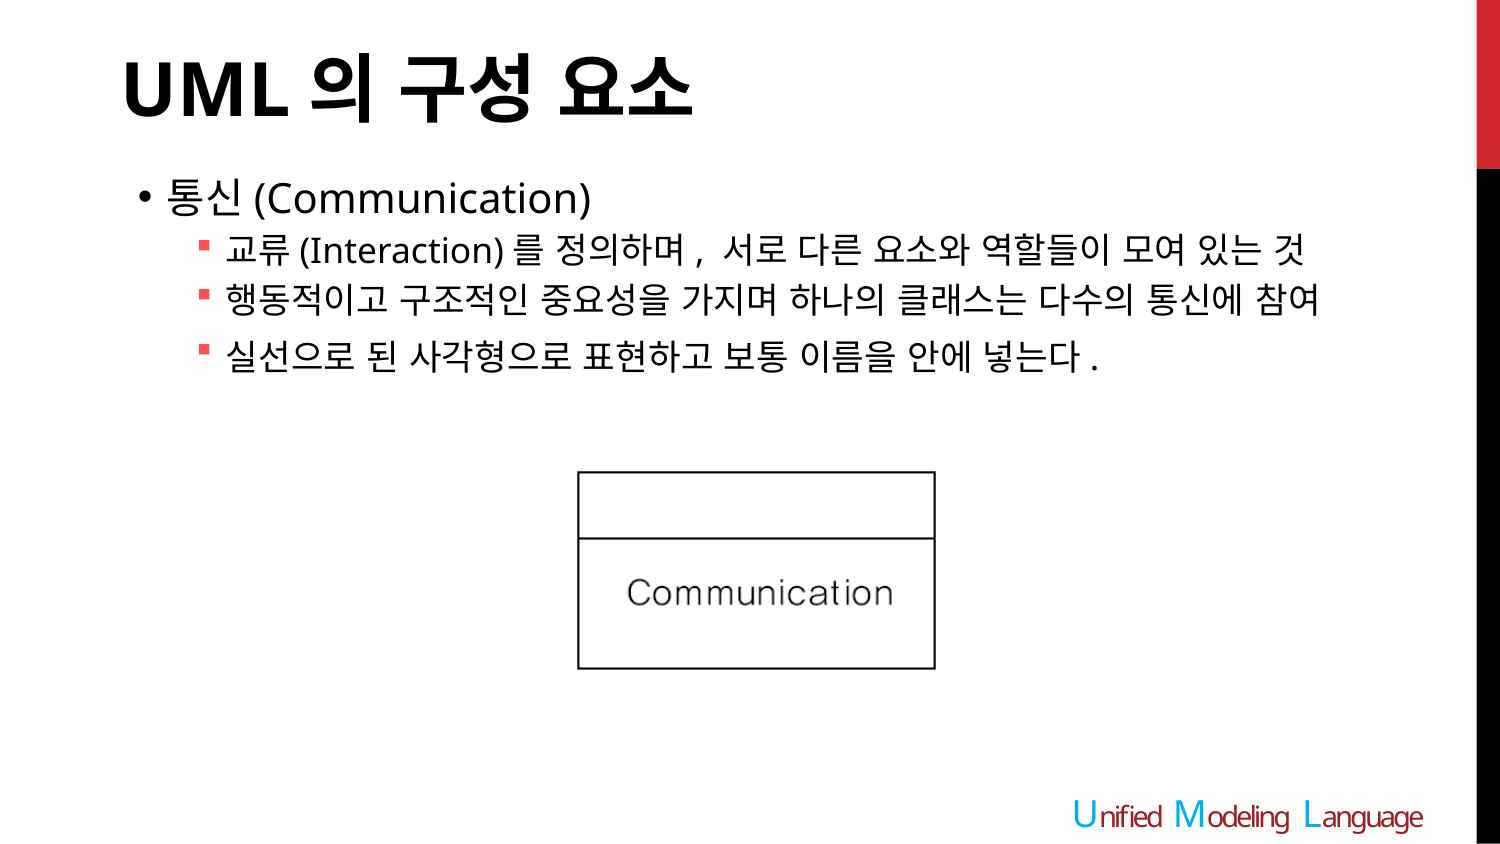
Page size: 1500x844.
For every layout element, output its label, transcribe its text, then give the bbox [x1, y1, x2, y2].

picture [573, 468, 938, 673]
text_box 통신(Communication) 교류(Interaction)를 정의하며, 서로 다른 요소와 역할들이 모여 있는 것 행동적이고 구조적인 중요성을 가지며 하나의 클래스는 다수의 통신에 참여 실선으로 된 사각형으로 표현하고 보통 이름을 안에 넣는다. [93, 164, 1477, 387]
text_box UML의 구성 요소 [105, 33, 711, 139]
